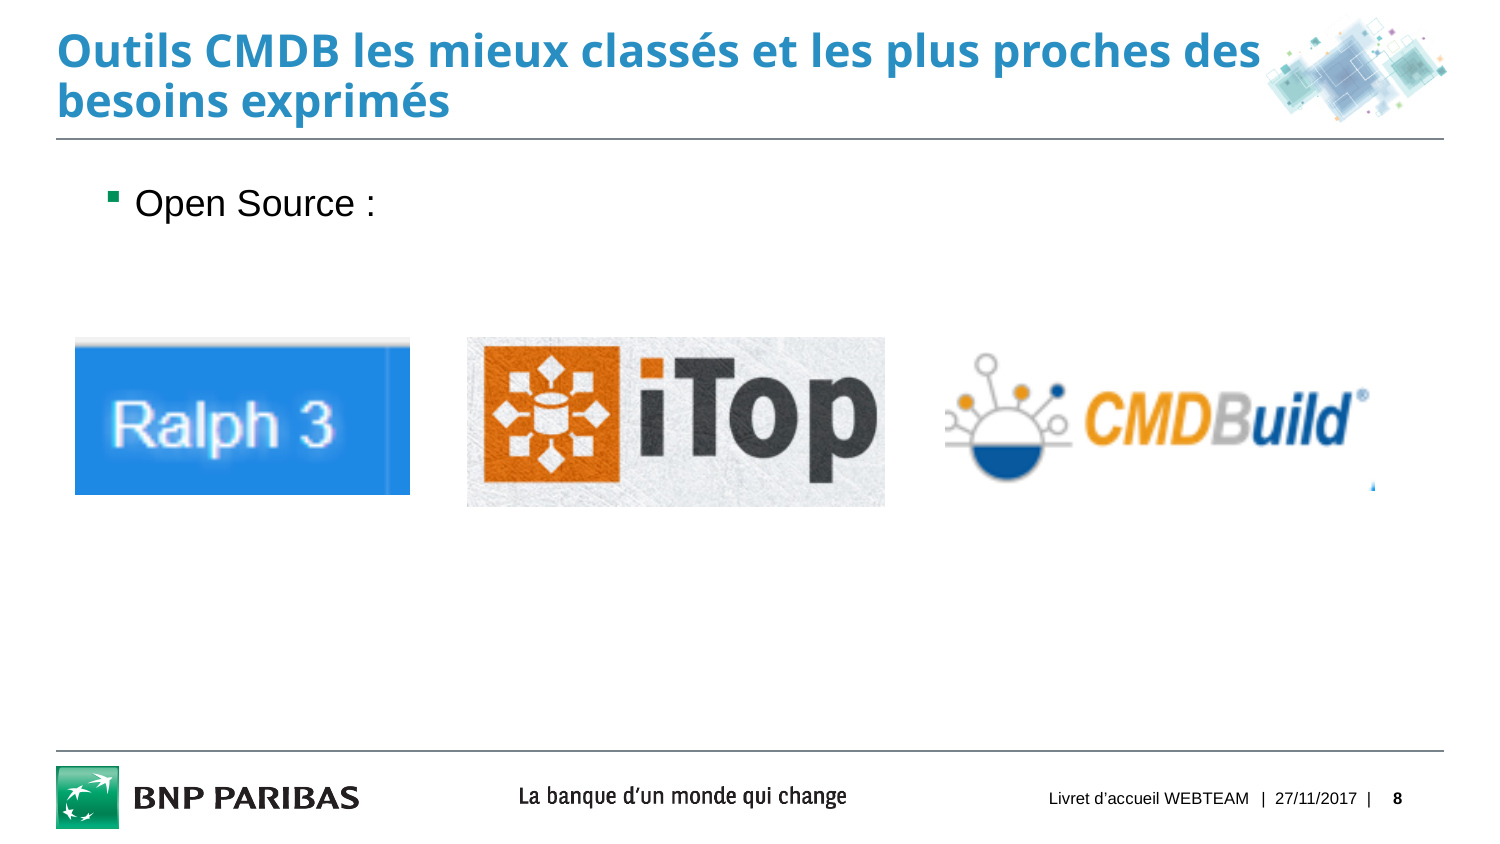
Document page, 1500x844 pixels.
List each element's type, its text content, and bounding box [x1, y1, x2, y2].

picture [75, 337, 411, 496]
picture [467, 337, 885, 507]
title Outils CMDB les mieux classés et les plus proches des besoins exprimés [56, 27, 1297, 139]
picture [520, 786, 846, 809]
footer Livret d’accueil WEBTEAM [918, 786, 1250, 810]
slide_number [1258, 786, 1372, 810]
picture [945, 352, 1375, 492]
list Open Source : [104, 179, 1493, 747]
picture [1260, 7, 1452, 139]
picture [56, 766, 359, 829]
slide_number 8 [1372, 786, 1403, 810]
